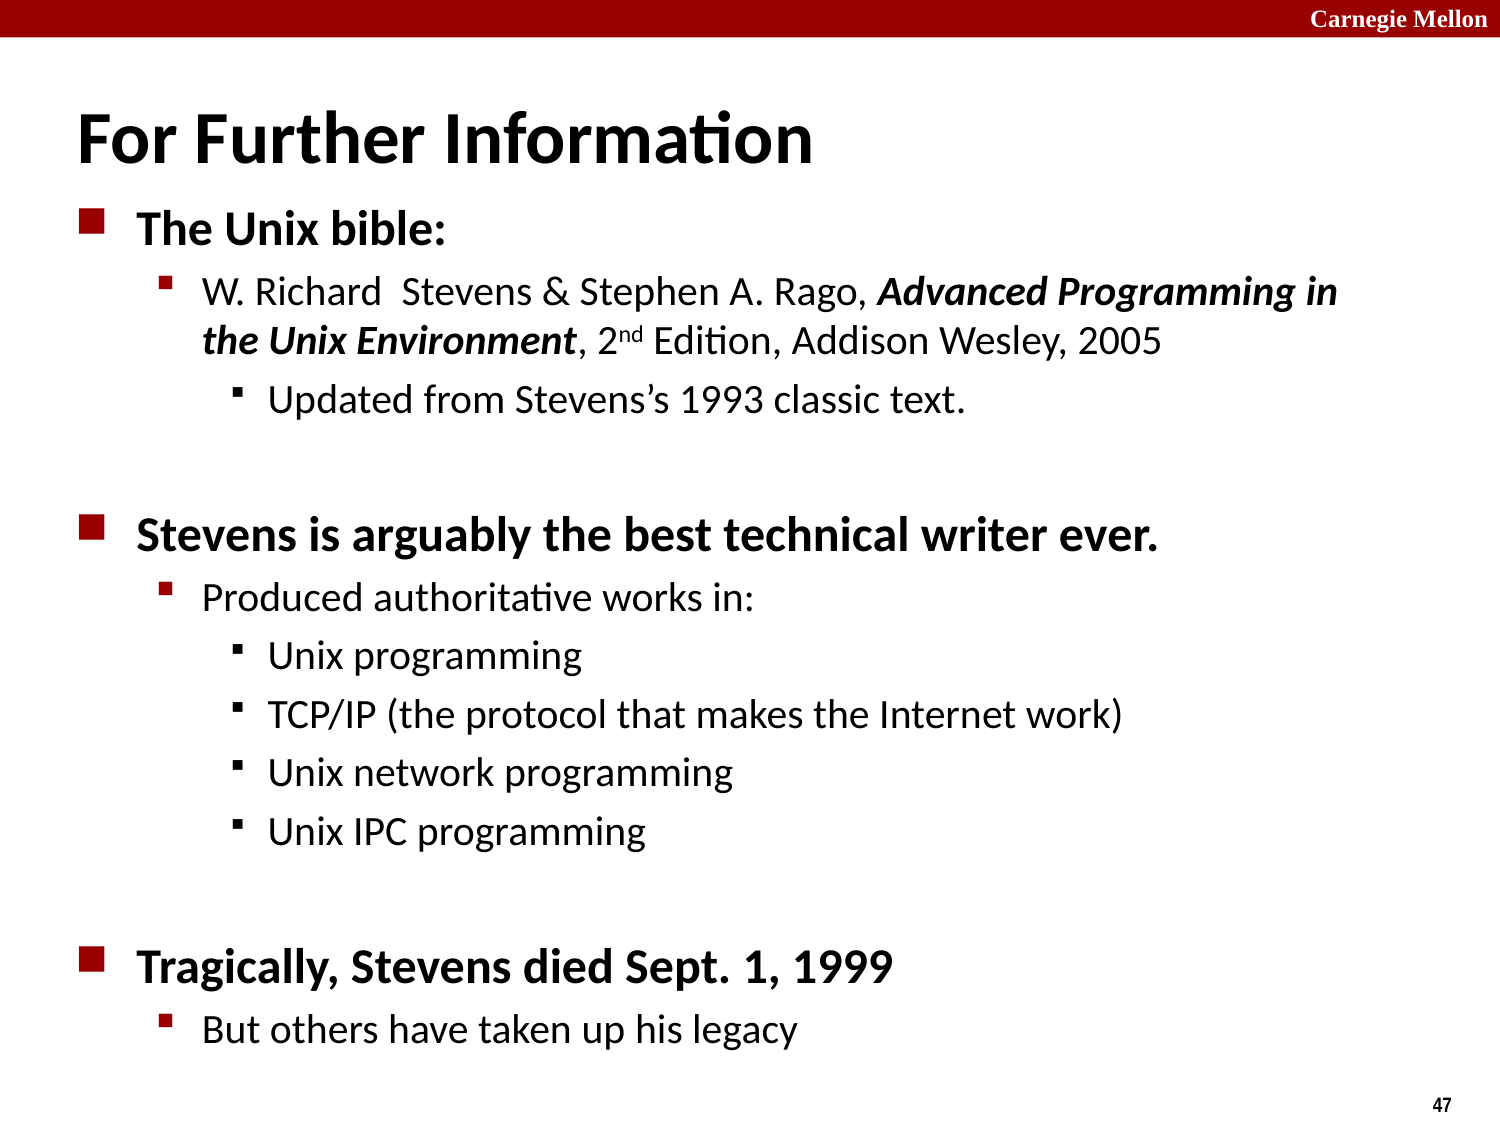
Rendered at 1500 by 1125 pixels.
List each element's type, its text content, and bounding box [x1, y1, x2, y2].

list The Unix bible: W. Richard Stevens & Stephen A. Rago, Advanced Programming in the Unix Environment, 2nd Edition, Addison Wesley, 2005 Updated from Stevens’s 1993 classic text. Stevens is arguably the best technical writer ever. Produced authoritative works in: Unix programming TCP/IP (the protocol that makes the Internet work) Unix network programming Unix IPC programming Tragically, Stevens died Sept. 1, 1999 But others have taken up his legacy [64, 187, 1361, 1004]
title For Further Information [62, 71, 1309, 197]
